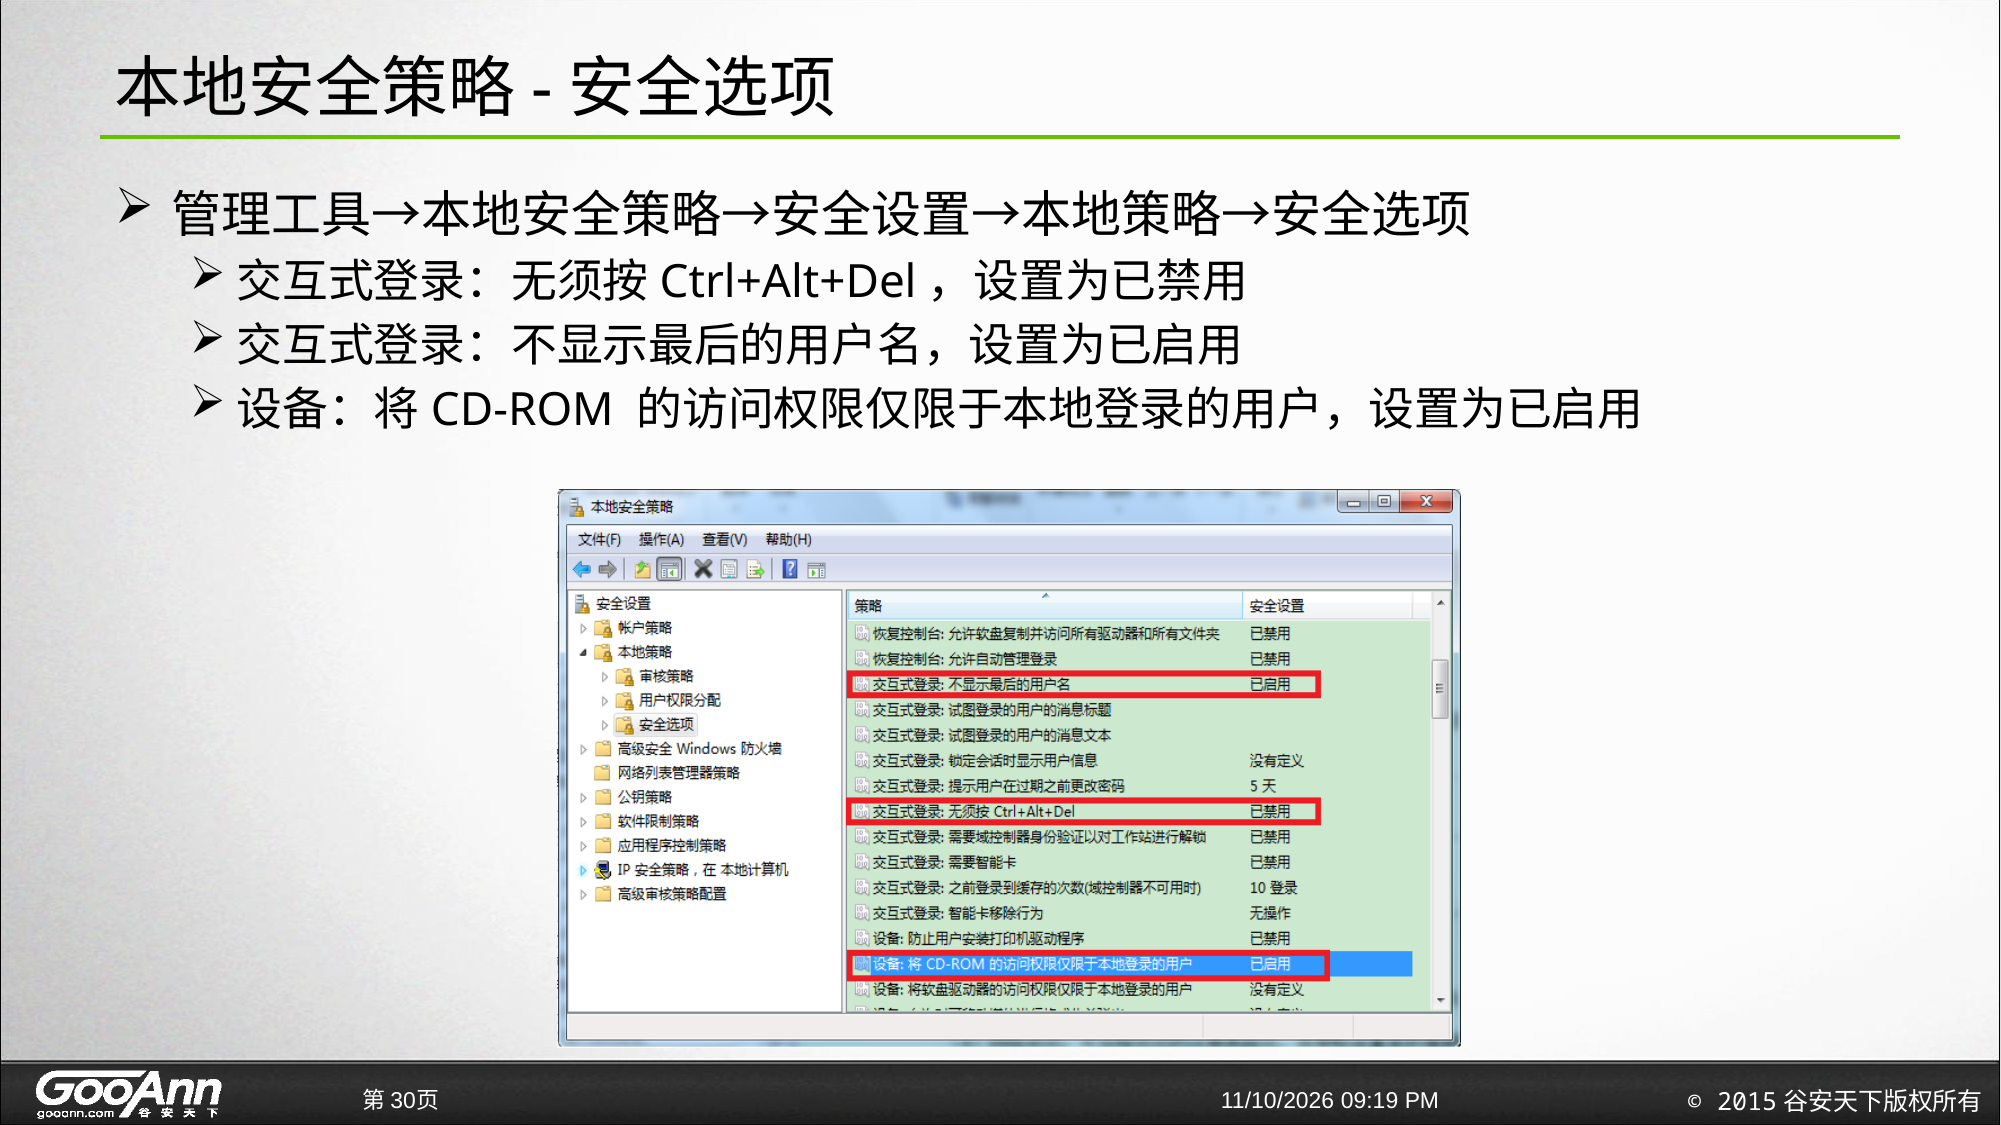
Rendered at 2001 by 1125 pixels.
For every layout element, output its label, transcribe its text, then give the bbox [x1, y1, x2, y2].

title 本地安全策略-安全选项 [99, 45, 1900, 126]
list 管理工具→本地安全策略→安全设置→本地策略→安全选项 交互式登录：无须按Ctrl+Alt+Del，设置为已禁用 交互式登录：不显示最后的用户名，设置为已启用 设备：将CD-ROM 的访问权限仅限于本地登录的用户，设置为已启用 [99, 174, 1900, 1091]
picture [0, 0, 2001, 1125]
